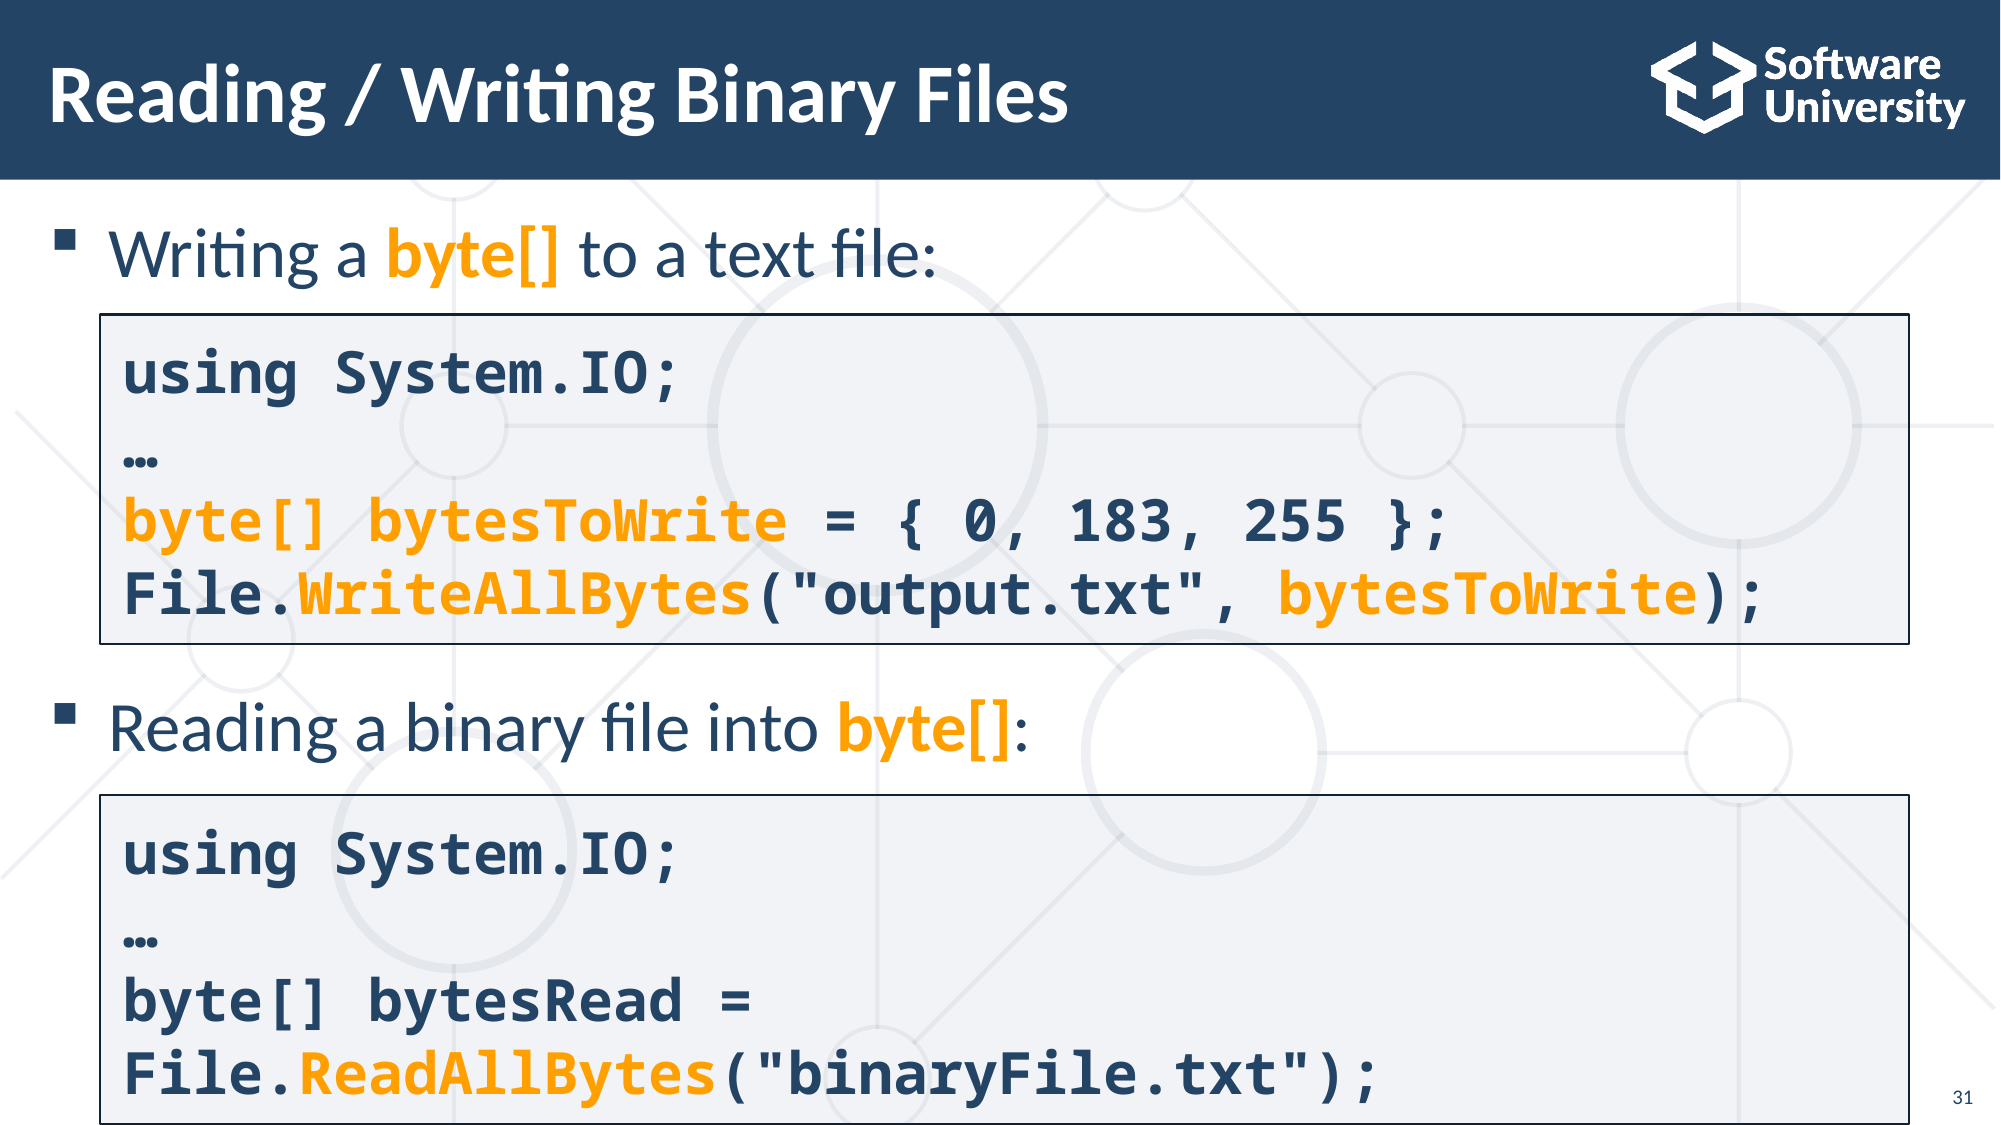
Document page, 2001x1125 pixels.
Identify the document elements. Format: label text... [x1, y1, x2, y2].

slide_number 31 [1928, 1067, 1989, 1117]
picture [1651, 41, 1966, 134]
text_box [63, 720, 1968, 970]
list Writing a byte[] to a text file: Reading a binary file into byte[]: [31, 196, 1970, 1104]
title Reading / Writing Binary Files [31, 16, 1625, 162]
text_box using System.IO; … byte[] bytesToWrite = { 0, 183, 255 }; File.WriteAllBytes("output.txt", bytesToWrite); [99, 314, 1910, 644]
text_box using System.IO; … byte[] bytesRead = File.ReadAllBytes("binaryFile.txt"); [99, 794, 1910, 1124]
